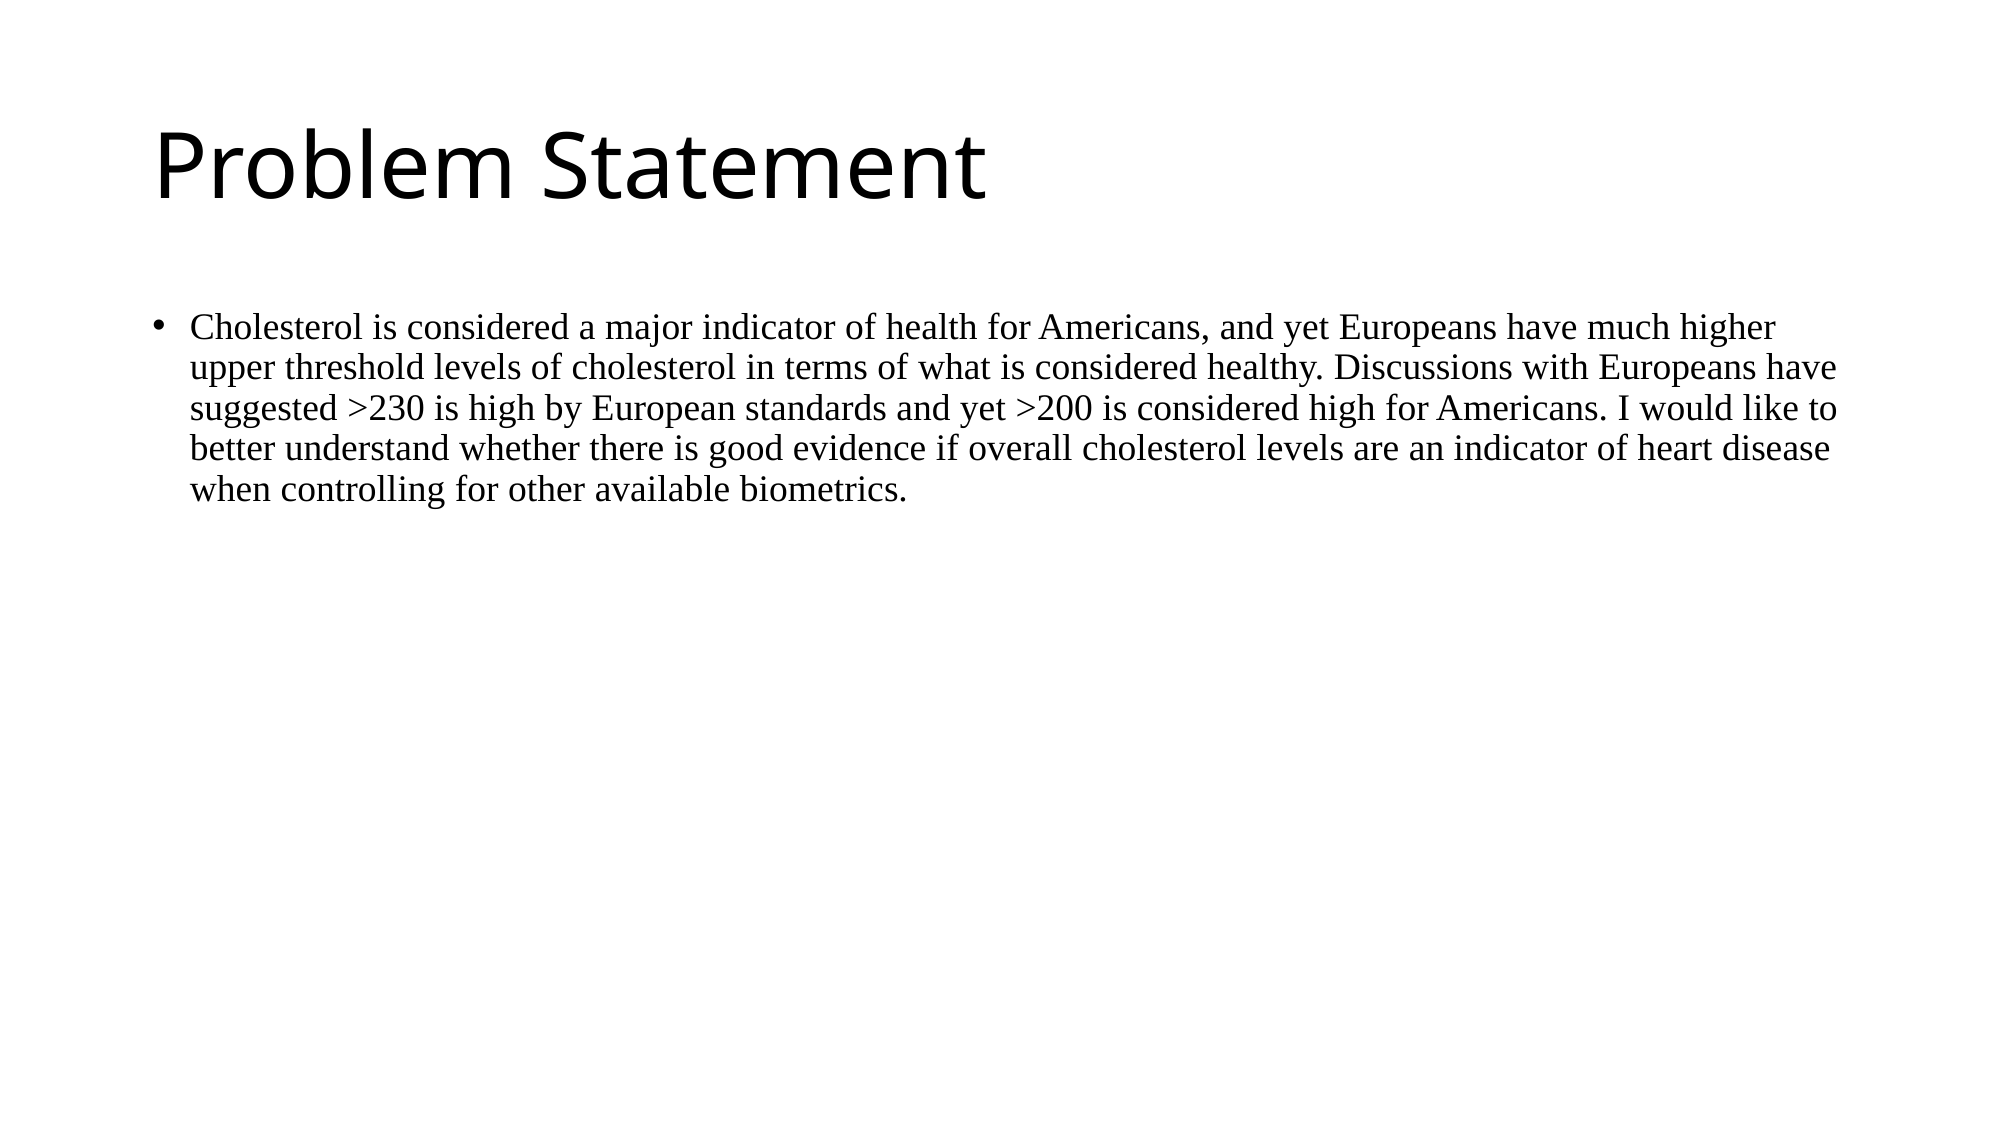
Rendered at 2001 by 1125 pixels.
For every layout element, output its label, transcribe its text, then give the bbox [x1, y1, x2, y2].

title Problem Statement [137, 59, 1863, 278]
list Cholesterol is considered a major indicator of health for Americans, and yet Europeans have much higher upper threshold levels of cholesterol in terms of what is considered healthy. Discussions with Europeans have suggested >230 is high by European standards and yet >200 is considered high for Americans. I would like to better understand whether there is good evidence if overall cholesterol levels are an indicator of heart disease when controlling for other available biometrics. [137, 299, 1863, 1014]
